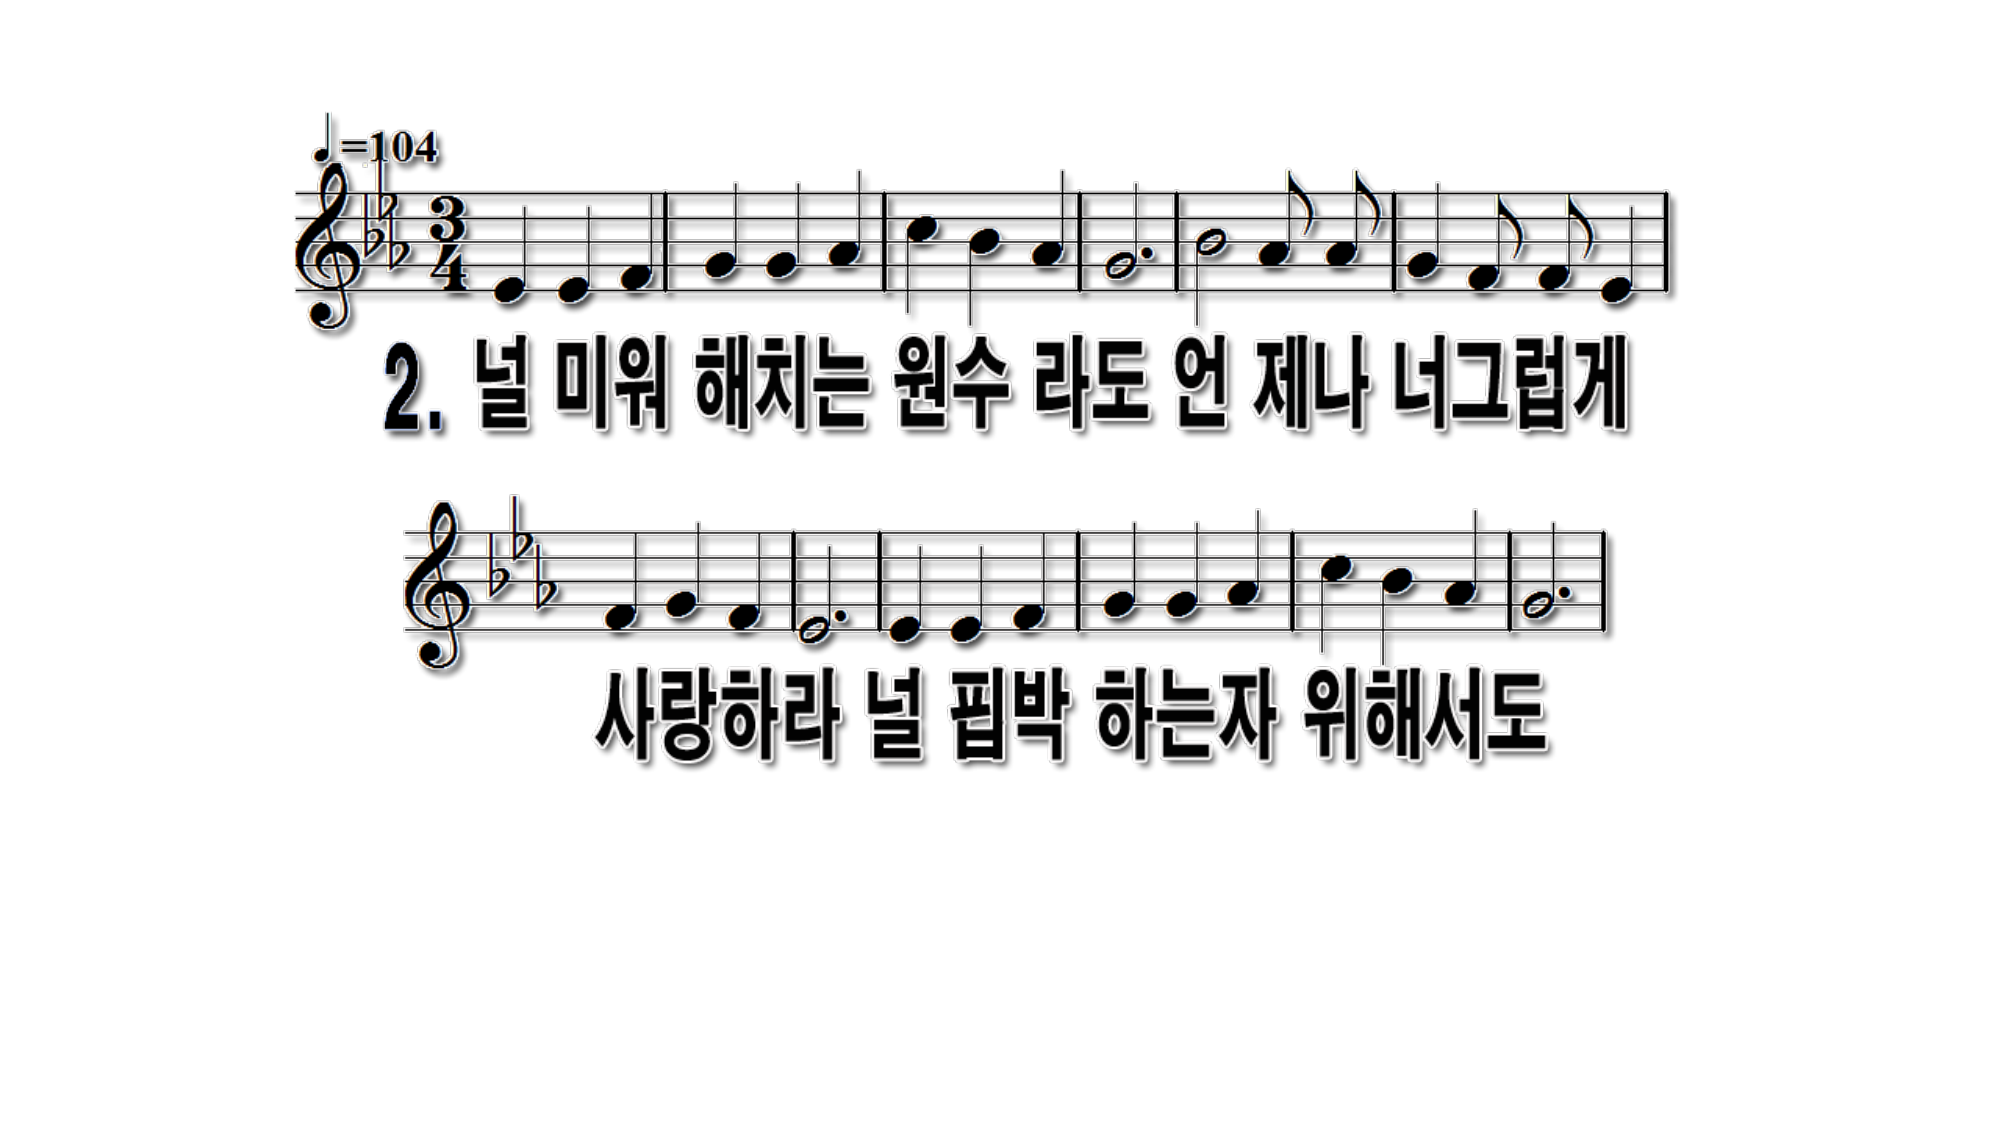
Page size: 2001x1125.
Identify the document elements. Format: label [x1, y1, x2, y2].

picture [249, 0, 1750, 815]
